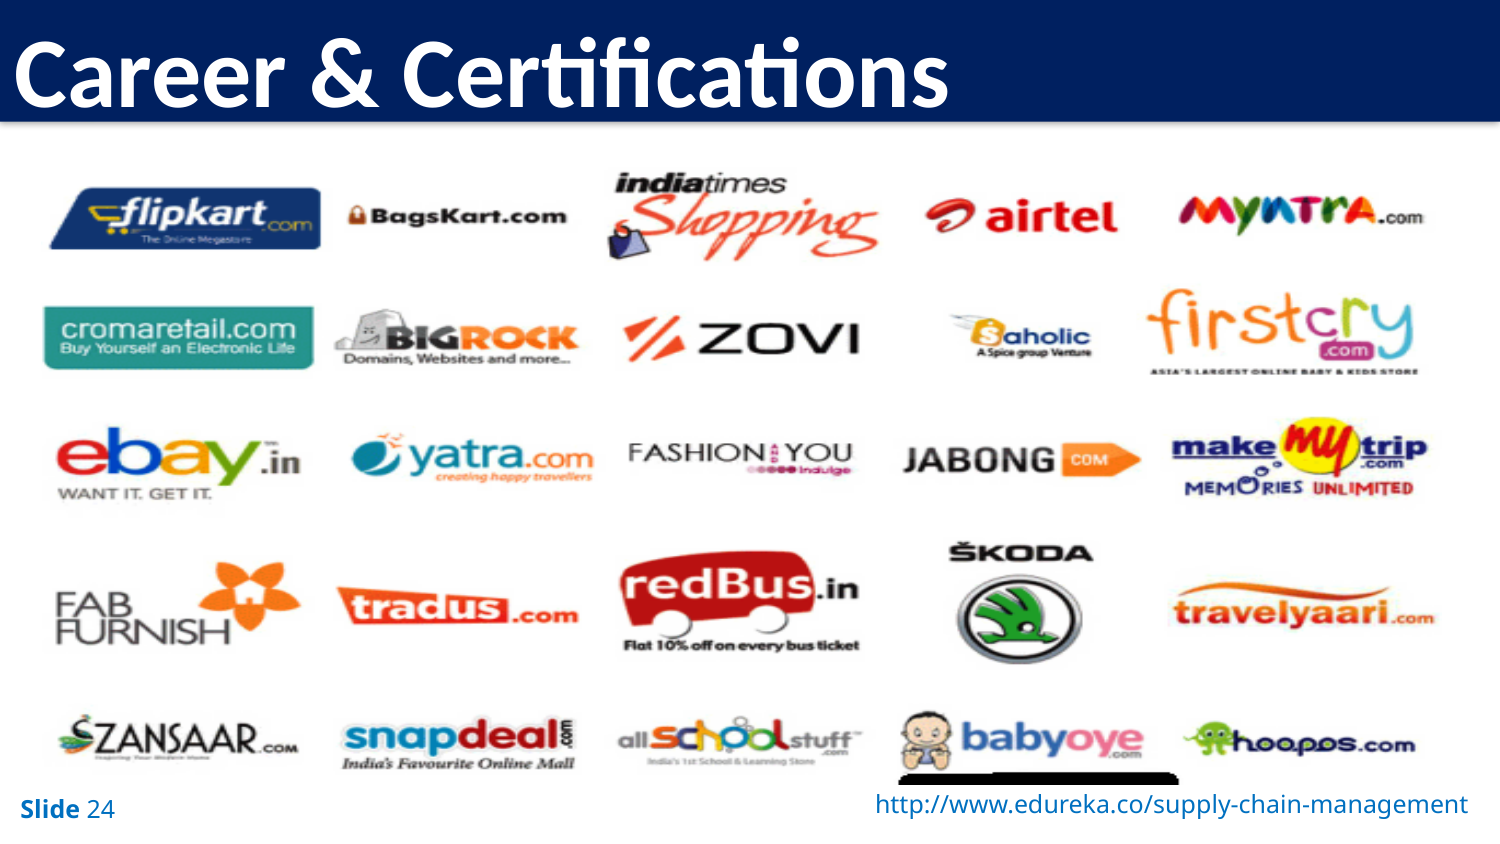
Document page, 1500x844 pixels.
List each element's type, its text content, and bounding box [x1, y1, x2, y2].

text_box Career & Certifications [0, 0, 1500, 122]
picture [0, 122, 1500, 844]
